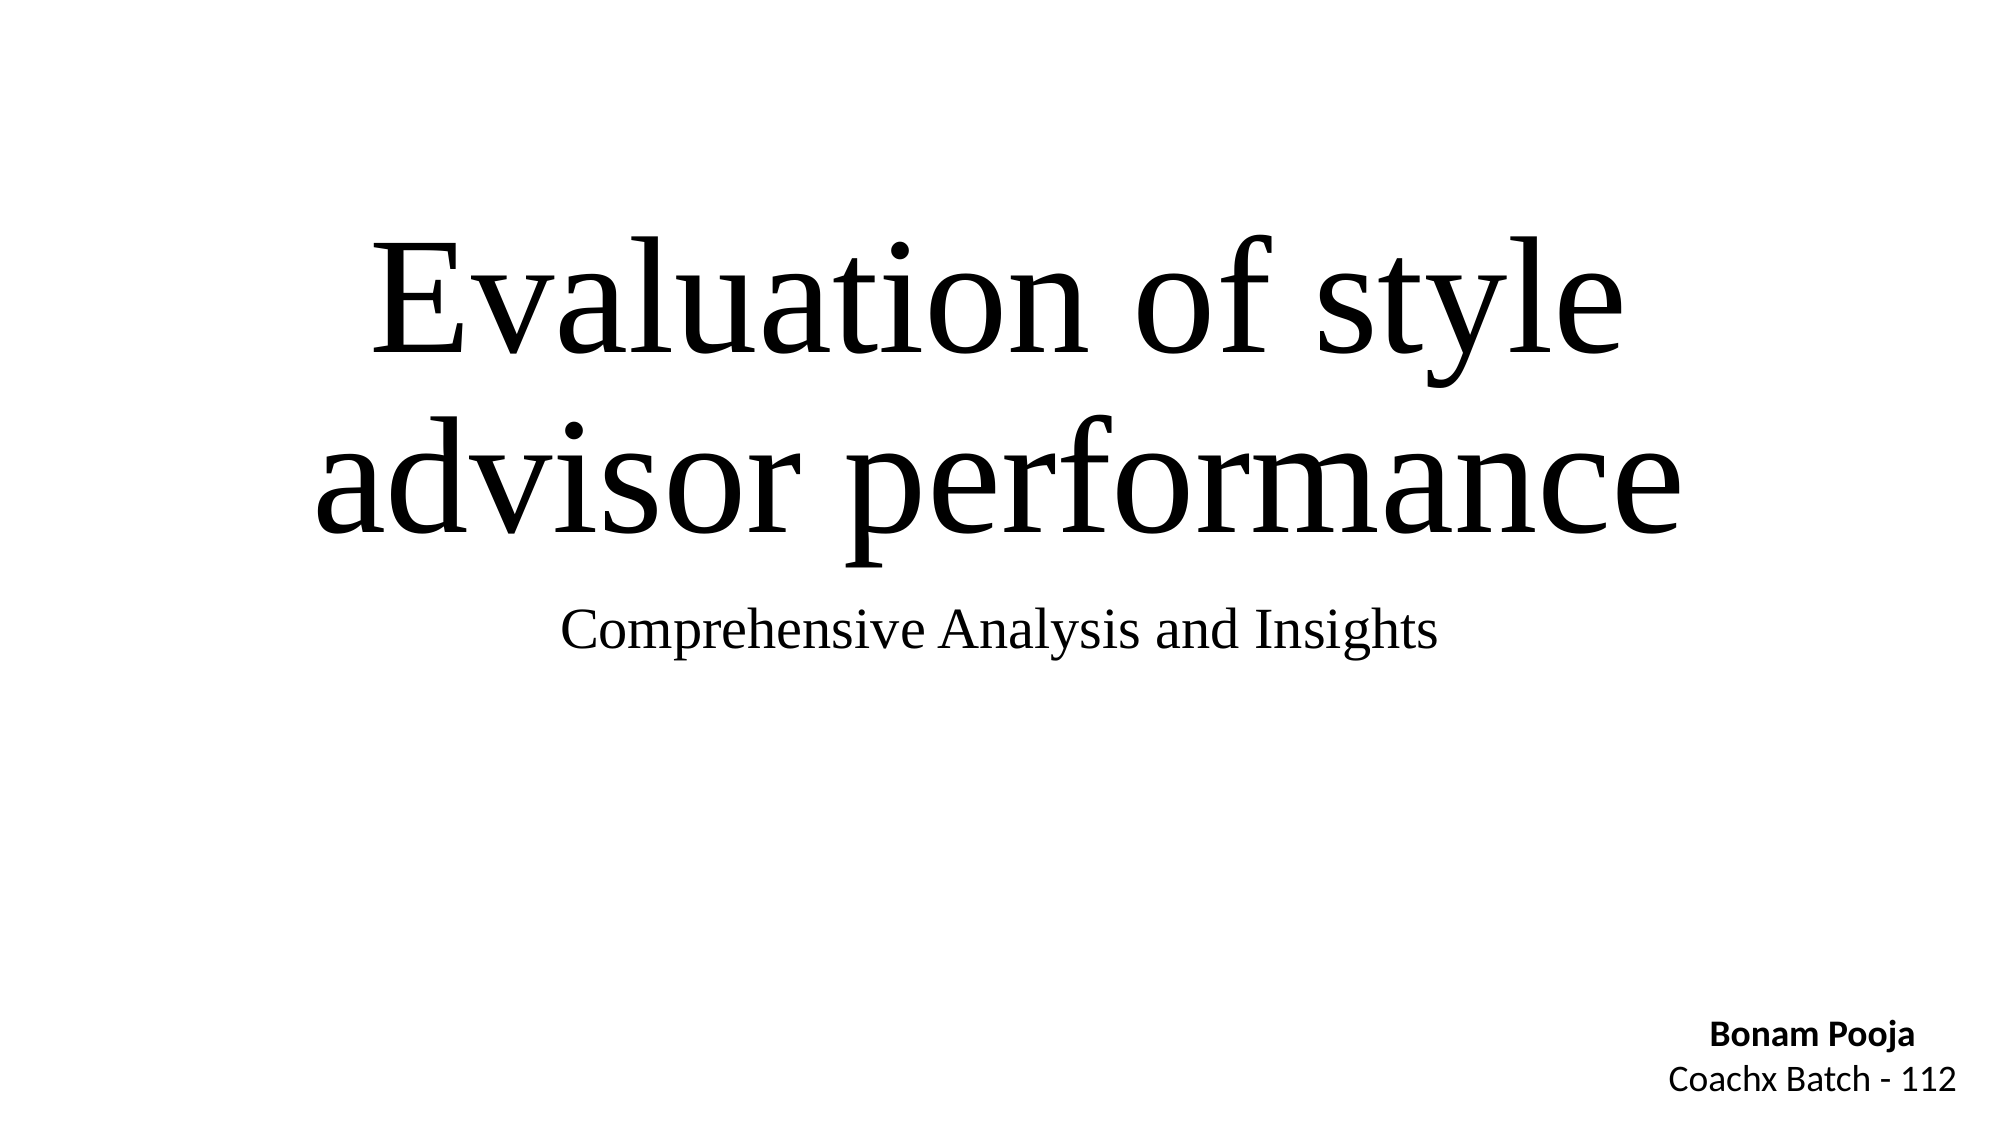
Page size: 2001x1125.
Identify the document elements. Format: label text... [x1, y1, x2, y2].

subtitle Comprehensive Analysis and Insights [249, 590, 1750, 863]
text_box Bonam Pooja Coachx Batch - 112 [1638, 991, 1987, 1118]
title Evaluation of style advisor performance [249, 184, 1750, 576]
